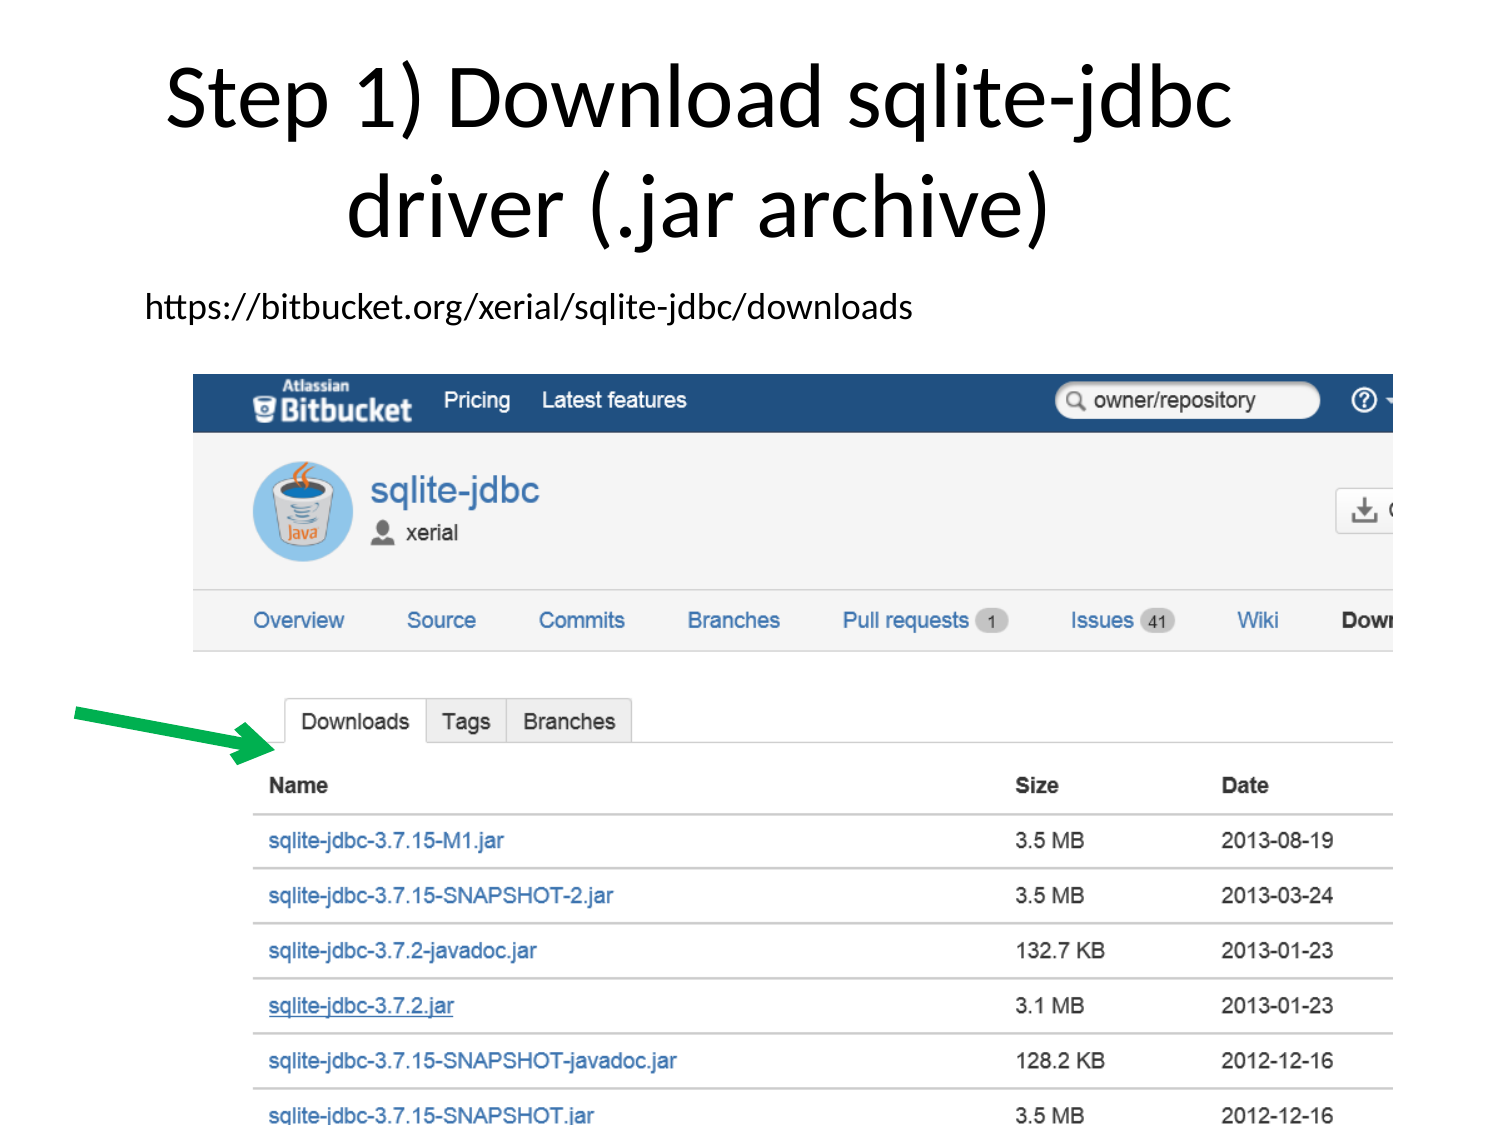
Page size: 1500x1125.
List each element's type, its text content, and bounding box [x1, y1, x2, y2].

text_box https://bitbucket.org/xerial/sqlite-jdbc/downloads [129, 274, 930, 335]
picture [193, 374, 1393, 1125]
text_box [74, 712, 276, 751]
title Step 1) Download sqlite-jdbc driver (.jar archive) [62, 24, 1338, 267]
